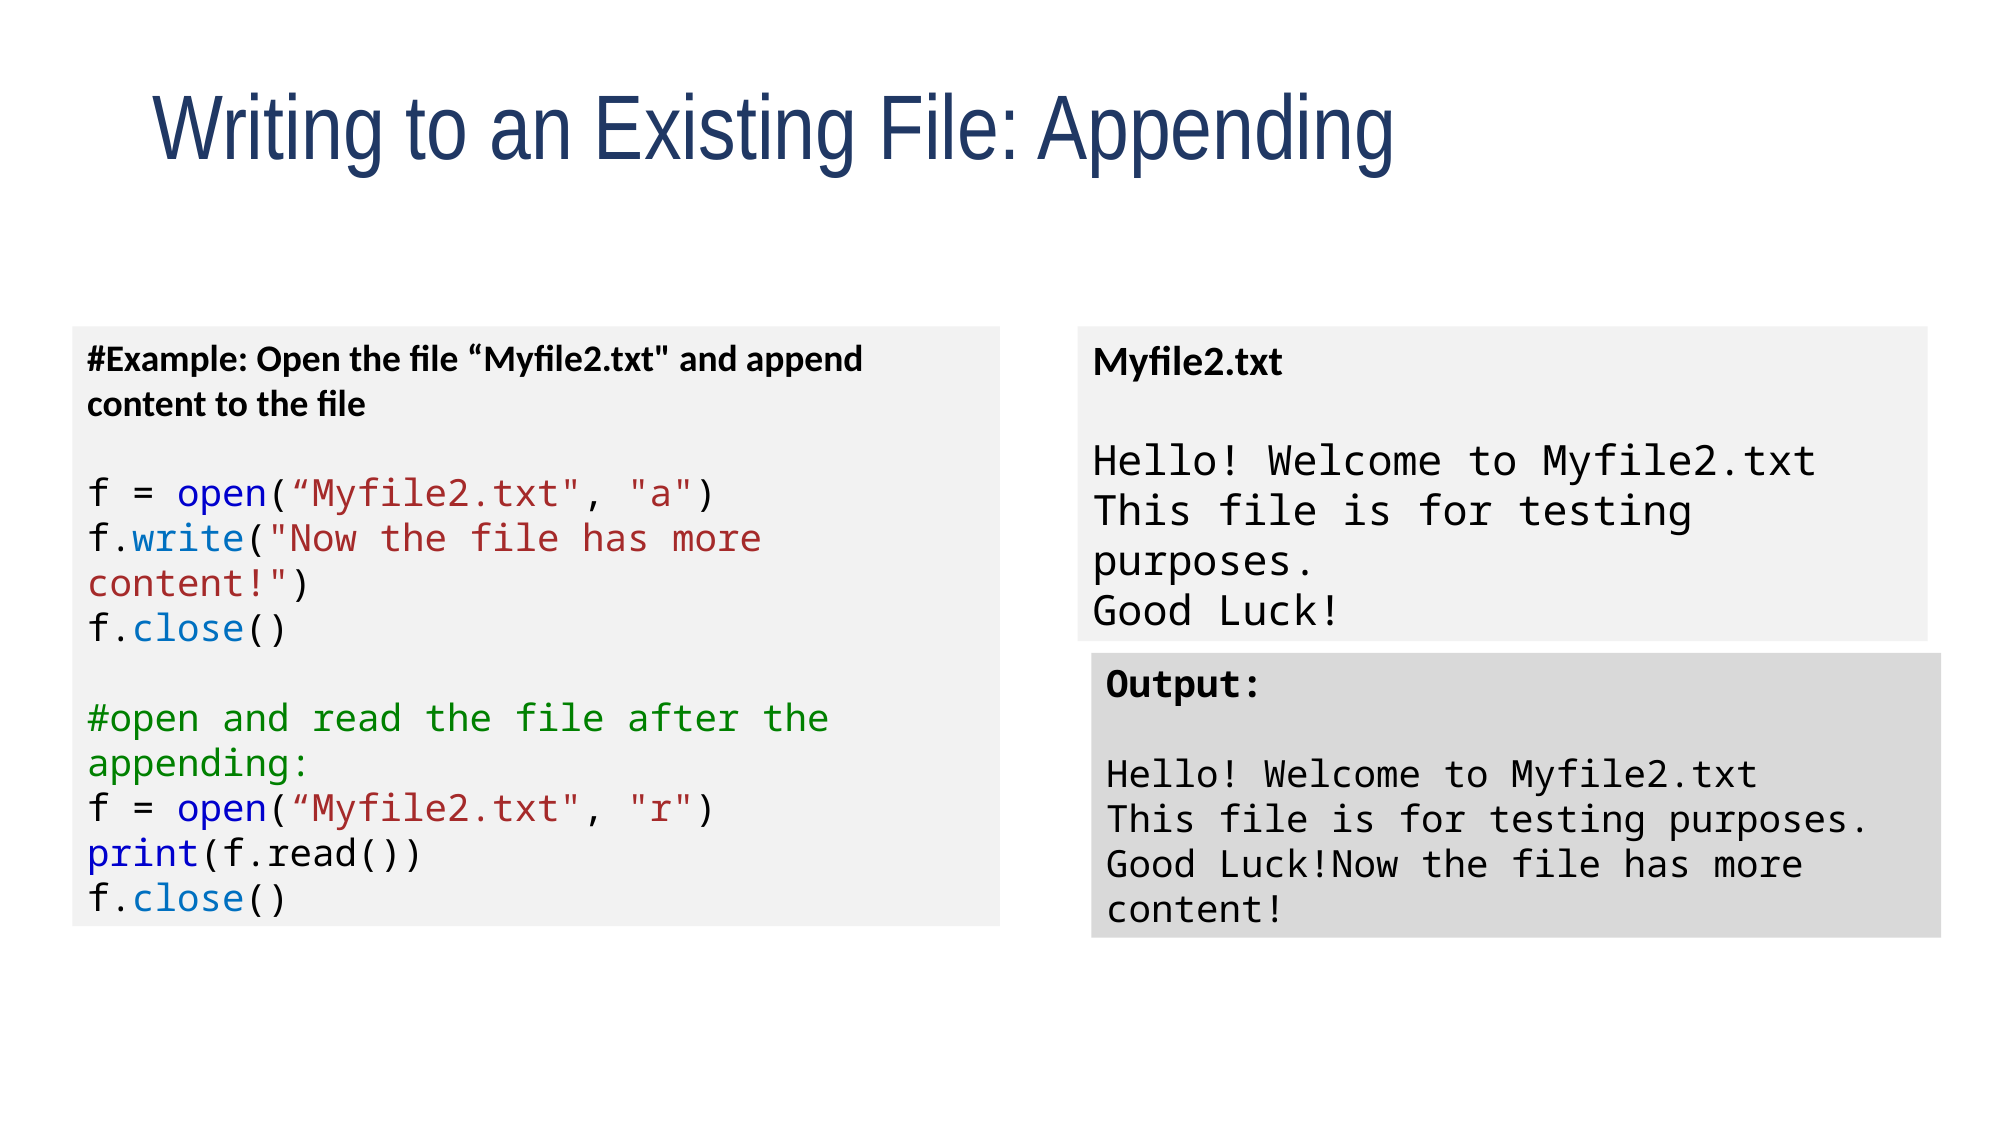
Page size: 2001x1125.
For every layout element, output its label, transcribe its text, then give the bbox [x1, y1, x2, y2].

title Writing to an Existing File: Appending [137, 46, 1863, 213]
text_box Myfile2.txt Hello! Welcome to Myfile2.txt This file is for testing purposes. Good Luck! [1077, 326, 1928, 642]
text_box Output: Hello! Welcome to Myfile2.txt This file is for testing purposes. Good Luck!Now the file has more content! [1091, 652, 1942, 938]
text_box #Example: Open the file “Myfile2.txt" and append content to the file f = open(“Myfile2.txt", "a") f.write("Now the file has more content!") f.close() #open and read the file after the appending: f = open(“Myfile2.txt", "r") print(f.read()) f.close() [72, 326, 1000, 927]
